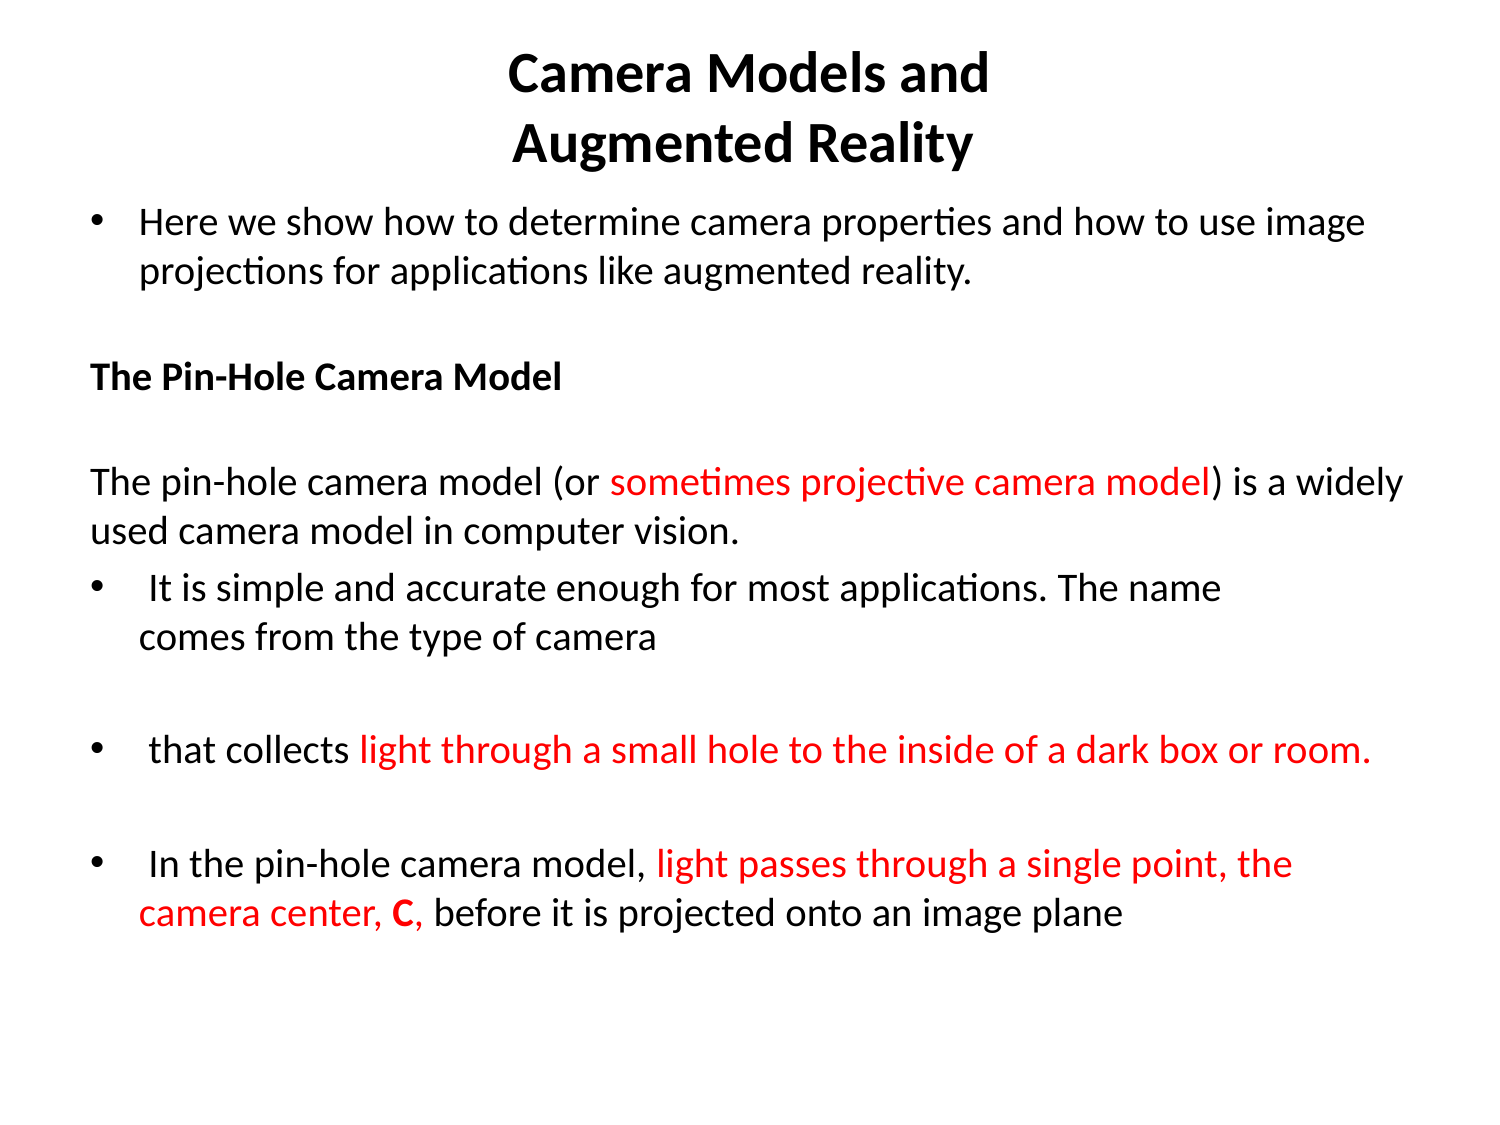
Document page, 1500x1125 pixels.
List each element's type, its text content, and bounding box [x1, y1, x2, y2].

list Here we show how to determine camera properties and how to use image projections for applications like augmented reality. The Pin-Hole Camera Model The pin-hole camera model (or sometimes projective camera model) is a widely used camera model in computer vision. It is simple and accurate enough for most applications. The name comes from the type of camera that collects light through a small hole to the inside of a dark box or room. In the pin-hole camera model, light passes through a single point, the camera center, C, before it is projected onto an image plane [75, 187, 1425, 1005]
title Camera Models and Augmented Reality [75, 45, 1425, 187]
